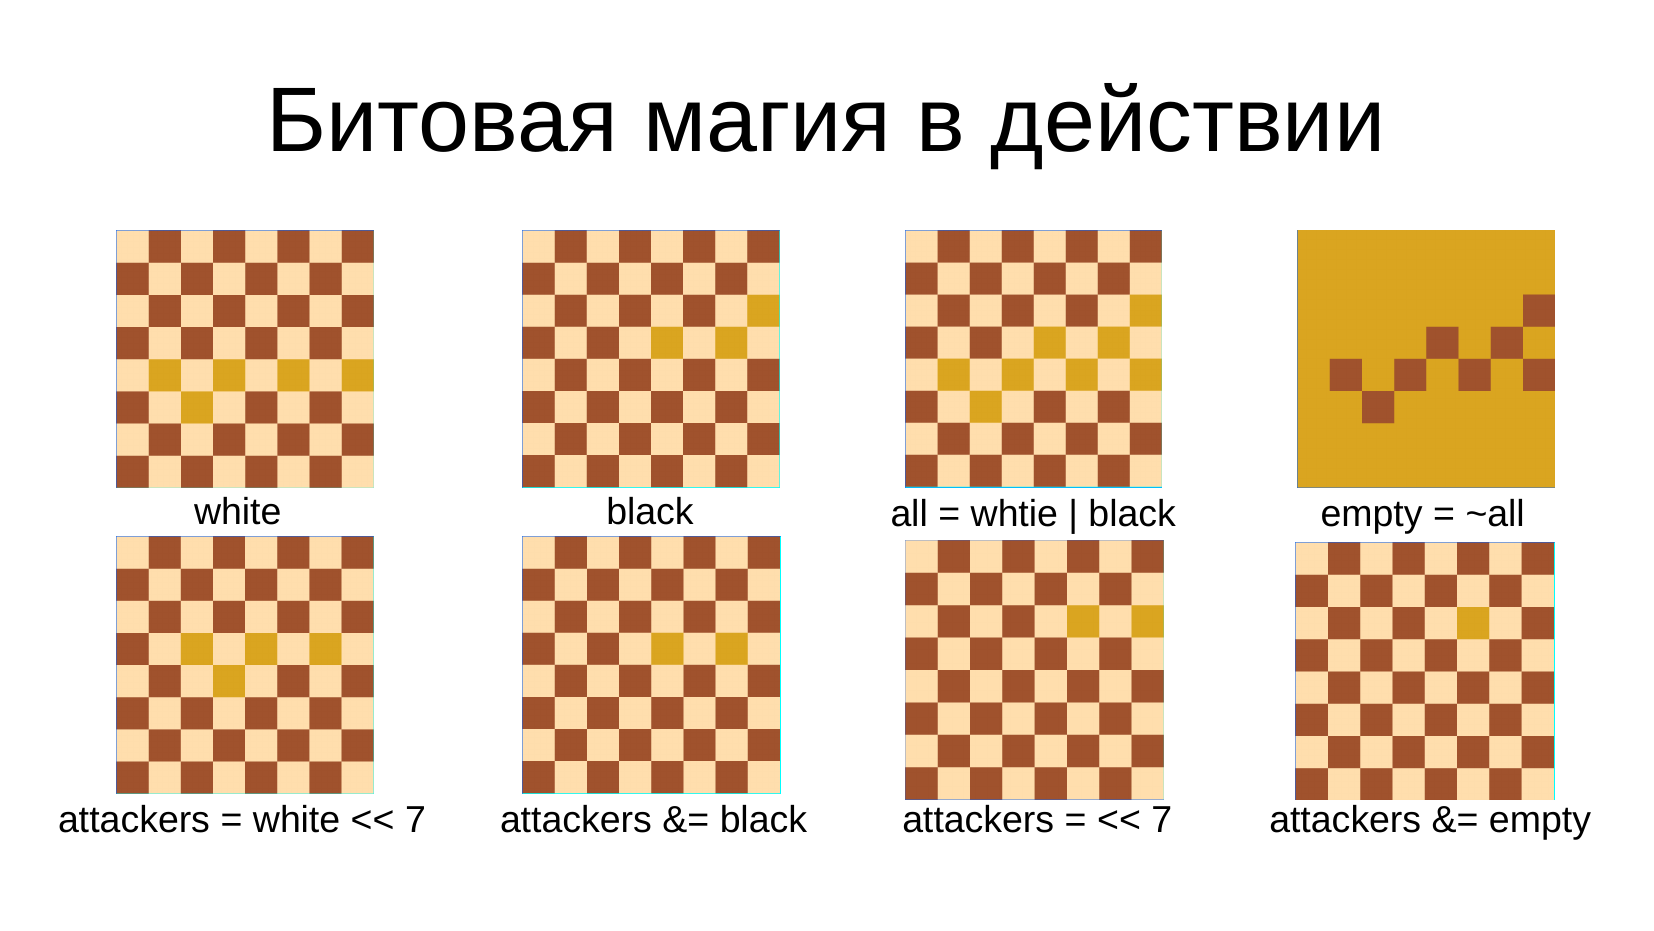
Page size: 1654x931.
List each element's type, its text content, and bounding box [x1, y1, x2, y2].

picture [522, 229, 780, 488]
text_box attackers = white << 7 [43, 787, 456, 845]
text_box all = whtie | black [875, 481, 1214, 543]
picture [1296, 229, 1555, 488]
text_box black [591, 496, 742, 534]
text_box Битовая магия в действии [82, 37, 1571, 193]
picture [1295, 542, 1555, 801]
text_box white [179, 496, 330, 534]
picture [522, 535, 781, 794]
picture [904, 540, 1165, 800]
text_box empty = ~all [1305, 481, 1567, 539]
picture [116, 229, 374, 488]
text_box attackers &= empty [1254, 787, 1630, 887]
text_box attackers = << 7 [887, 787, 1206, 845]
picture [116, 535, 374, 794]
picture [905, 229, 1162, 486]
text_box attackers &= black [485, 787, 823, 845]
